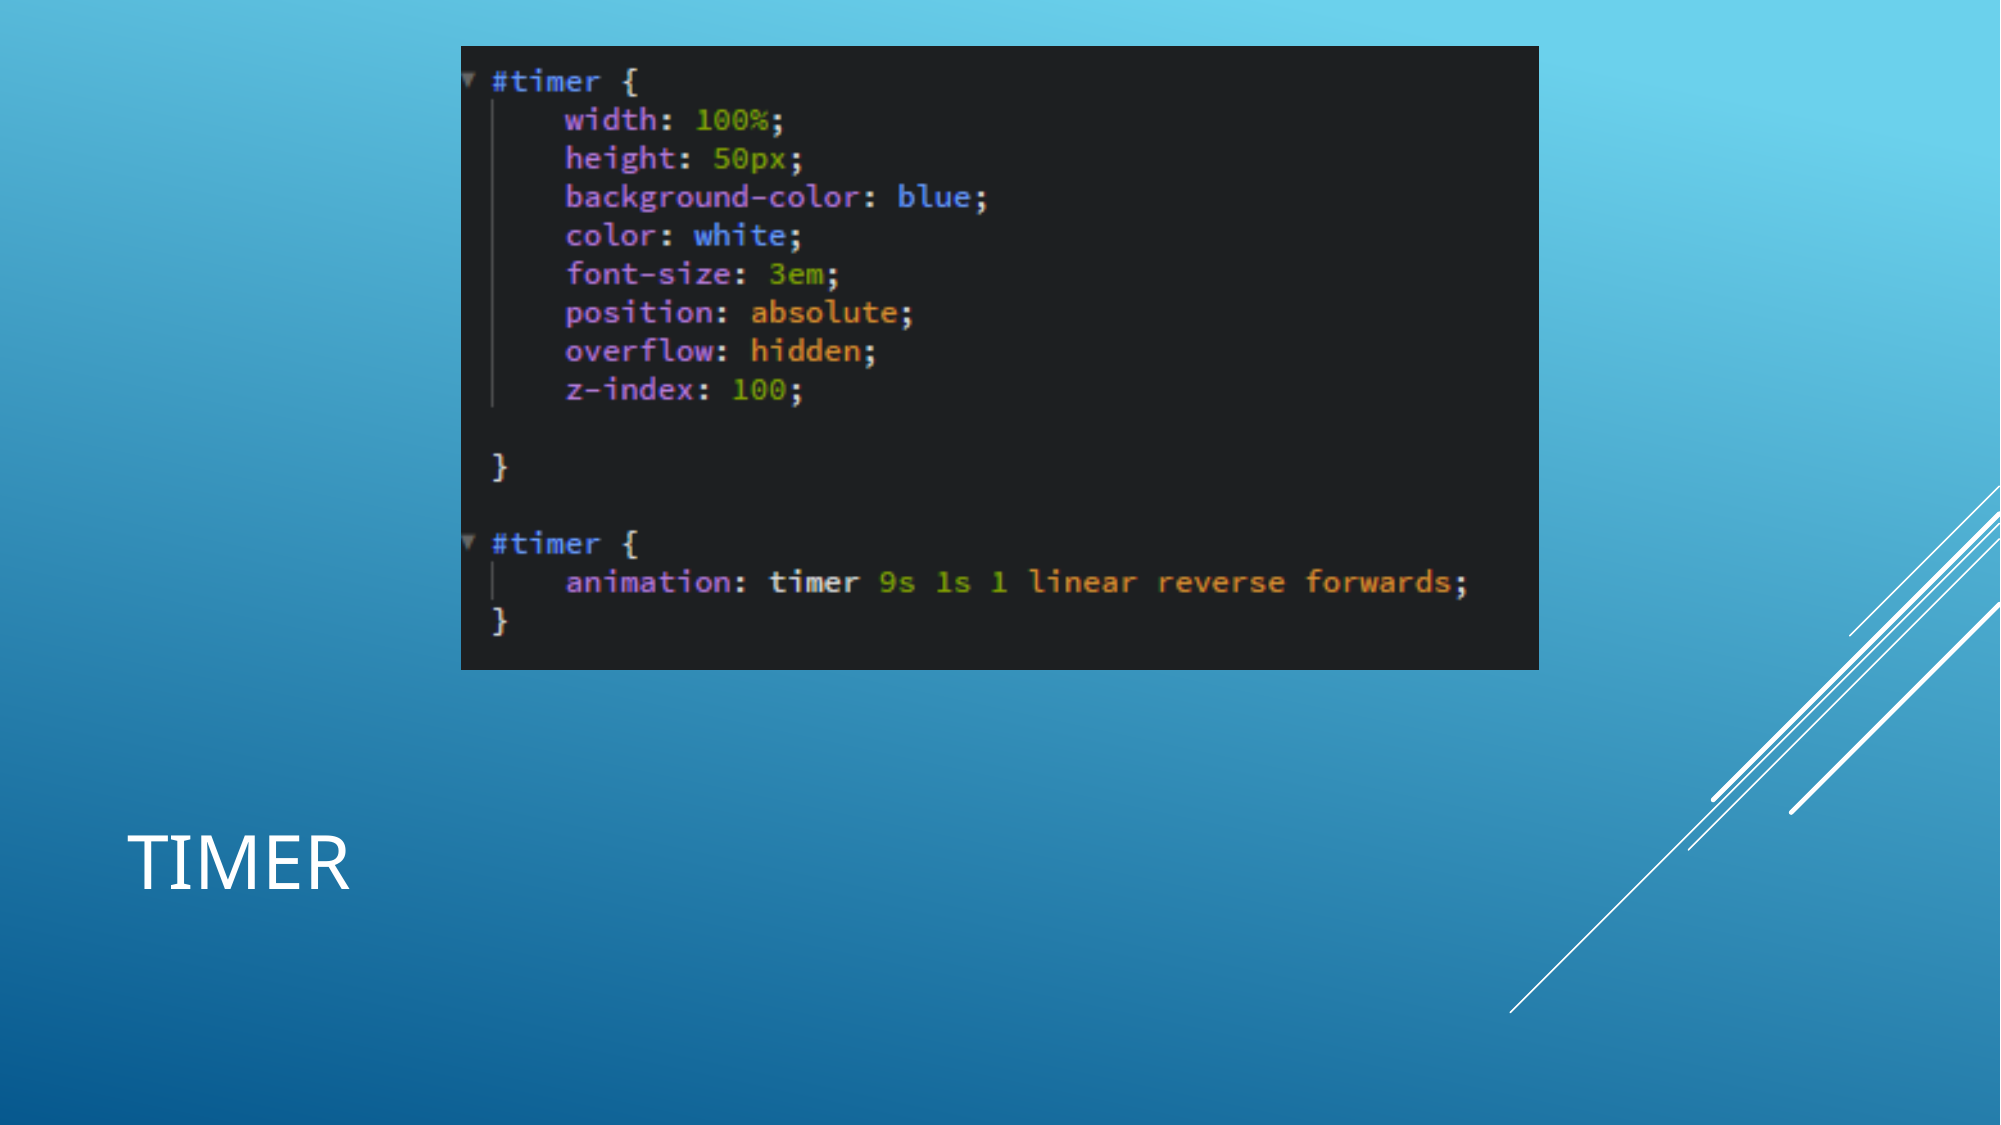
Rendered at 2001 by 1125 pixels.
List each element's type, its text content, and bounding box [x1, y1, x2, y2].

title timer [112, 736, 1513, 984]
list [461, 45, 1539, 670]
